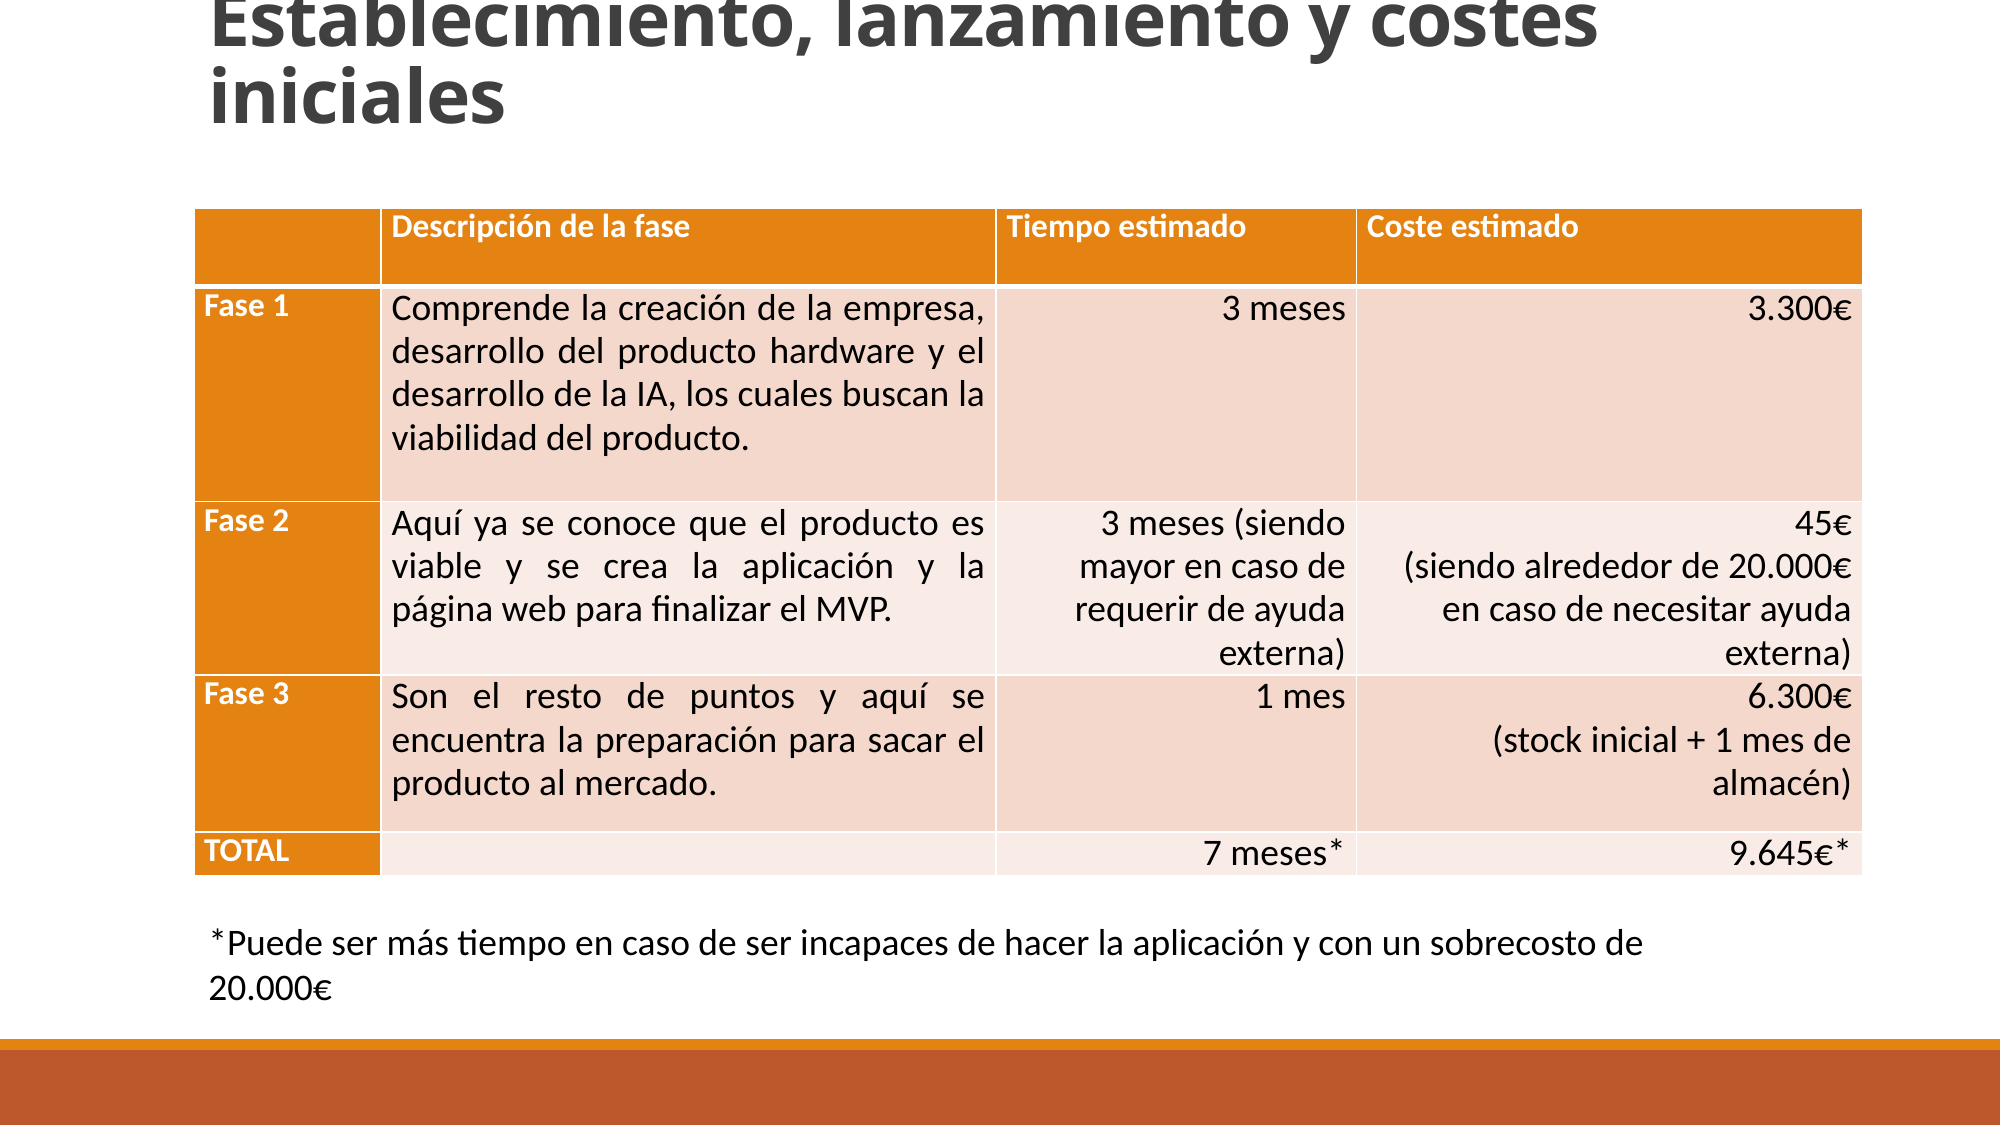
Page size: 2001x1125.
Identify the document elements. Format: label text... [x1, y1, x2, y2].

table_cell Fase 3 [195, 676, 380, 831]
table_cell [382, 833, 995, 875]
table_header Tiempo estimado [997, 209, 1356, 284]
title Establecimiento, lanzamiento y costes iniciales [193, 53, 1844, 147]
table_cell Fase 2 [195, 502, 380, 674]
table_cell Comprende la creación de la empresa, desarrollo del producto hardware y el desarrollo de la IA, los cuales buscan la viabilidad del producto. [382, 289, 995, 501]
table_cell 6.300€ (stock inicial + 1 mes de almacén) [1357, 676, 1862, 831]
table_cell Fase 1 [195, 289, 380, 501]
table_cell 45€ (siendo alrededor de 20.000€ en caso de necesitar ayuda externa) [1357, 502, 1862, 674]
table_cell 3.300€ [1357, 289, 1862, 501]
table_cell Son el resto de puntos y aquí se encuentra la preparación para sacar el producto al mercado. [382, 676, 995, 831]
table_cell 7 meses* [997, 833, 1356, 875]
table_cell 3 meses [997, 289, 1356, 501]
text_box *Puede ser más tiempo en caso de ser incapaces de hacer la aplicación y con un sobrecosto de 20.000€ [193, 910, 1766, 1016]
table_header Coste estimado [1357, 209, 1862, 284]
table_cell 9.645€* [1357, 833, 1862, 875]
table_cell Aquí ya se conoce que el producto es viable y se crea la aplicación y la página web para finalizar el MVP. [382, 502, 995, 674]
table_header Descripción de la fase [382, 209, 995, 284]
table_cell 3 meses (siendo mayor en caso de requerir de ayuda externa) [997, 502, 1356, 674]
table_cell 1 mes [997, 676, 1356, 831]
table_cell TOTAL [195, 833, 380, 875]
table_header [195, 209, 380, 284]
